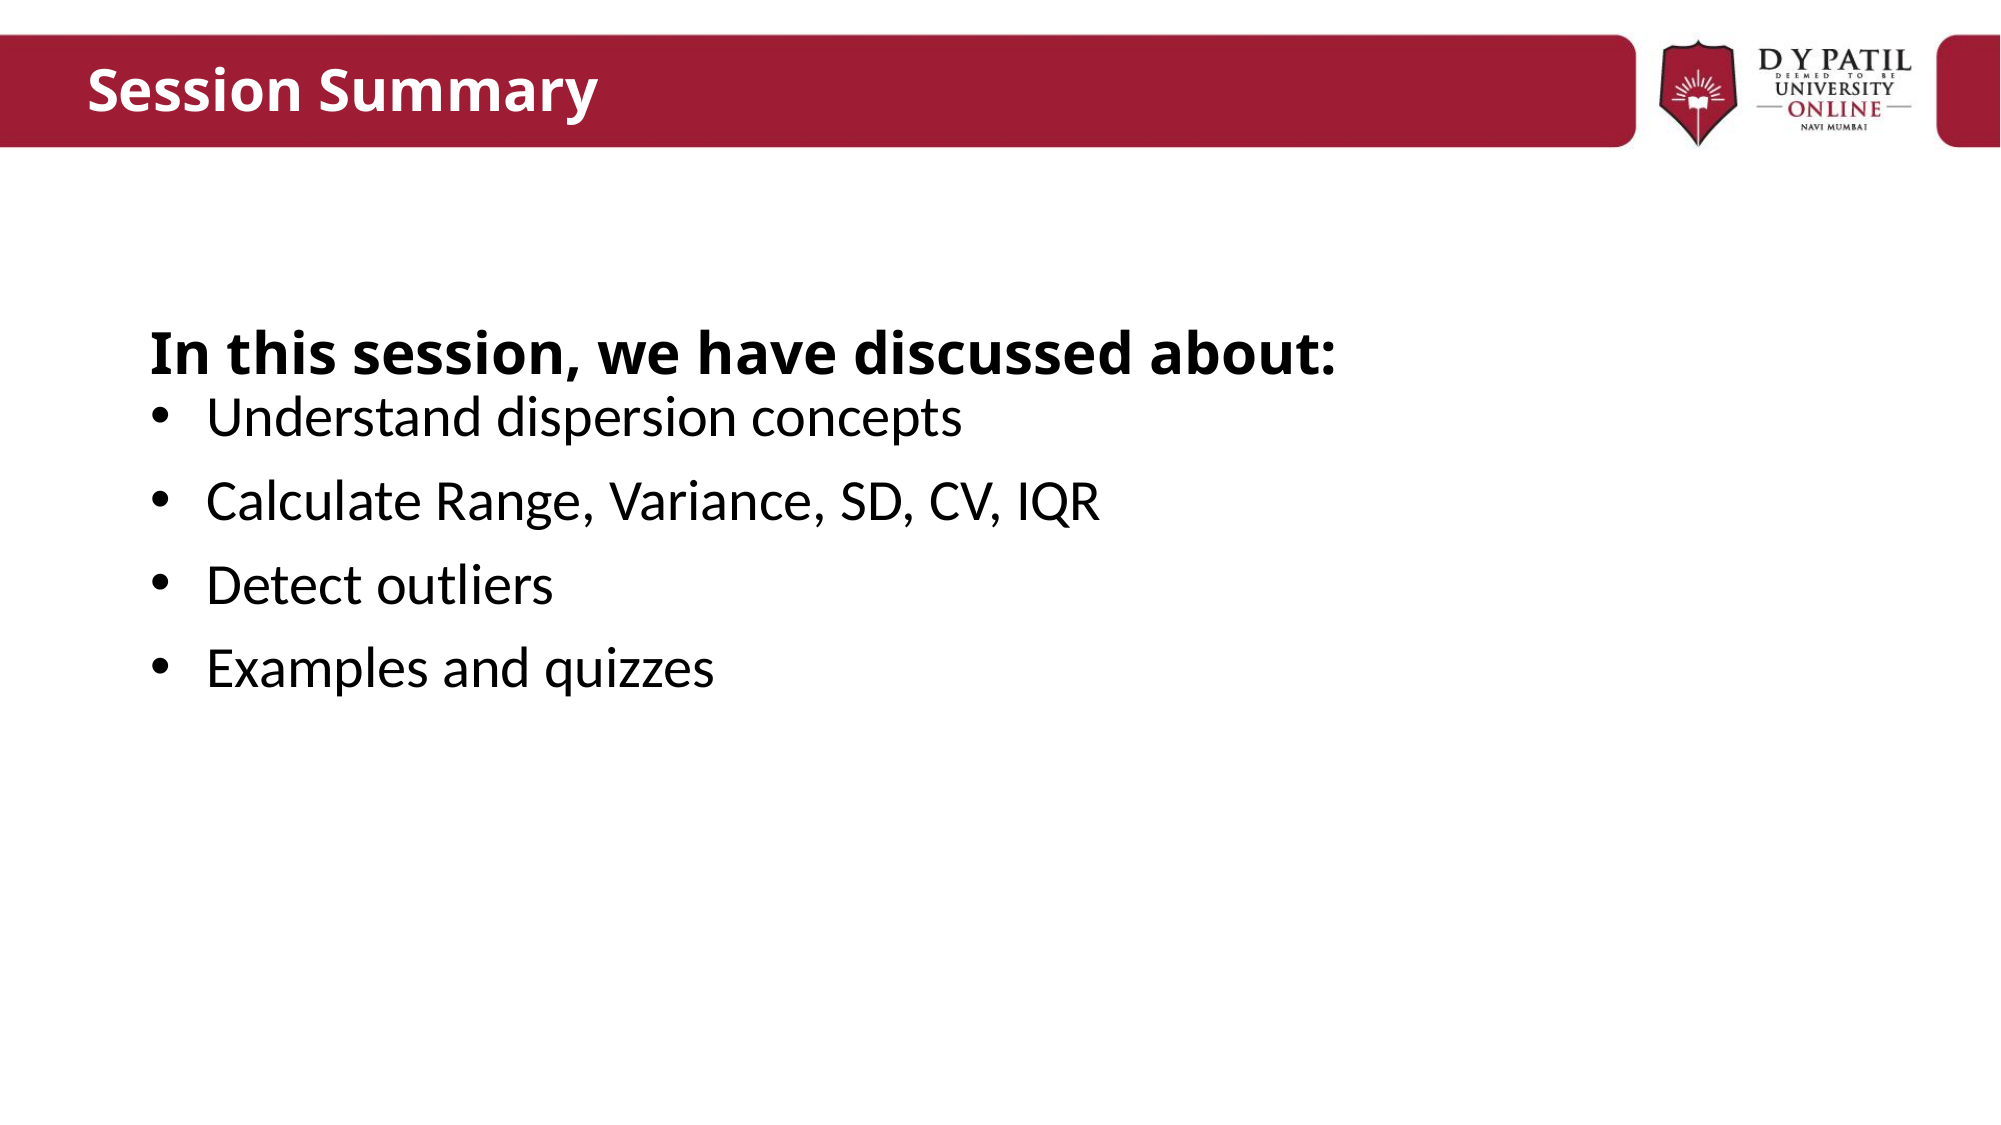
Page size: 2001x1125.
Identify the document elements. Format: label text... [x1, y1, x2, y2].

text_box Understand dispersion concepts Calculate Range, Variance, SD, CV, IQR Detect outliers Examples and quizzes [116, 379, 1797, 870]
picture [0, 0, 2001, 1125]
text_box In this session, we have discussed about: [135, 308, 1776, 379]
title Session Summary [71, 35, 1797, 149]
